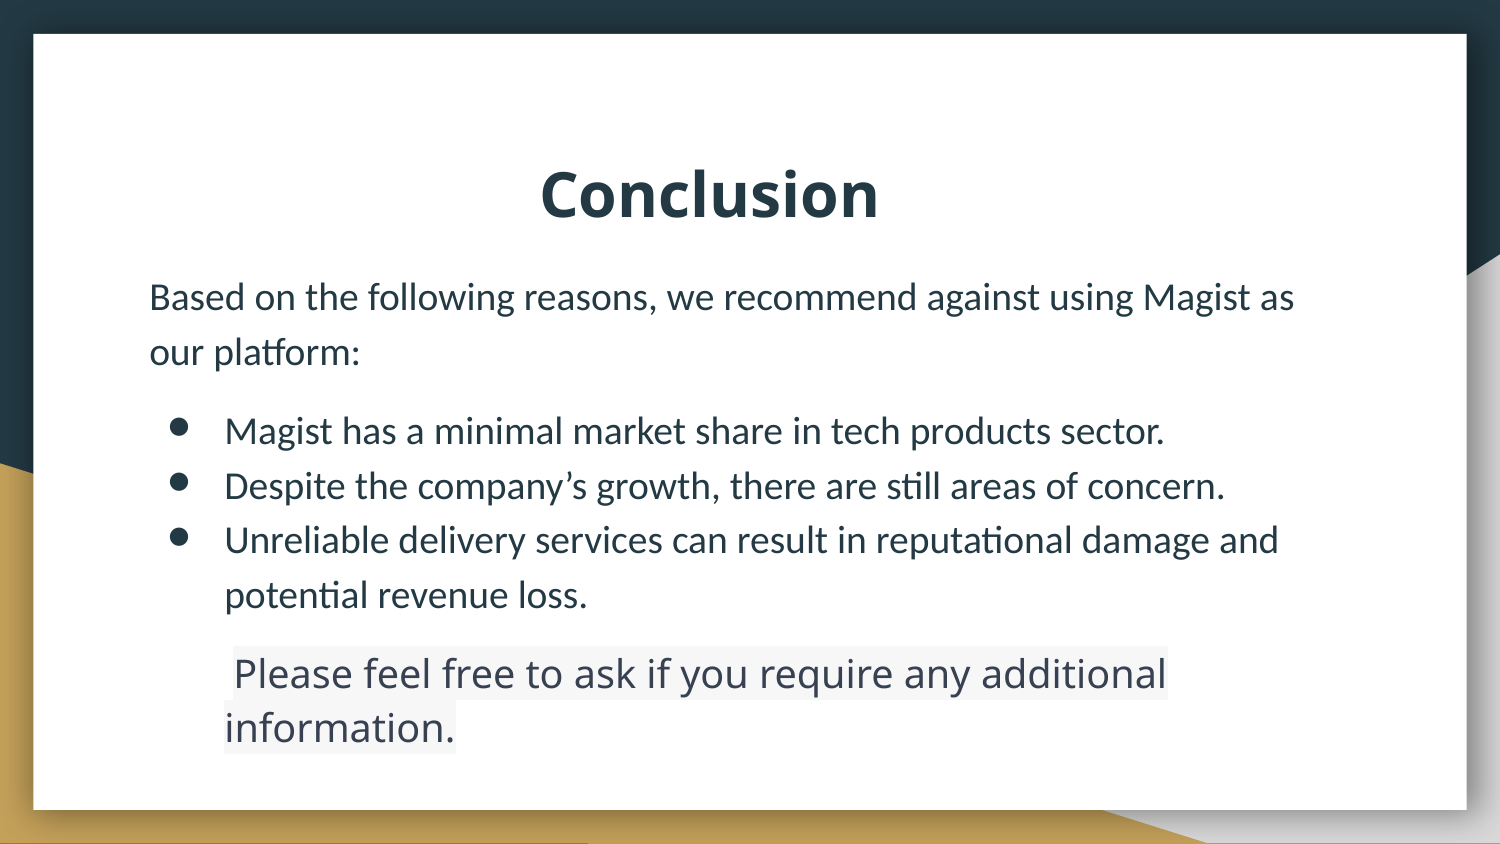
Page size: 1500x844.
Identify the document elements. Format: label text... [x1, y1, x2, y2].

title Conclusion [71, 140, 1366, 297]
list Based on the following reasons, we recommend against using Magist as our platform: Magist has a minimal market share in tech products sector. Despite the company’s growth, there are still areas of concern. Unreliable delivery services can result in reputational damage and potential revenue loss. Please feel free to ask if you require any additional information. [134, 249, 1366, 729]
